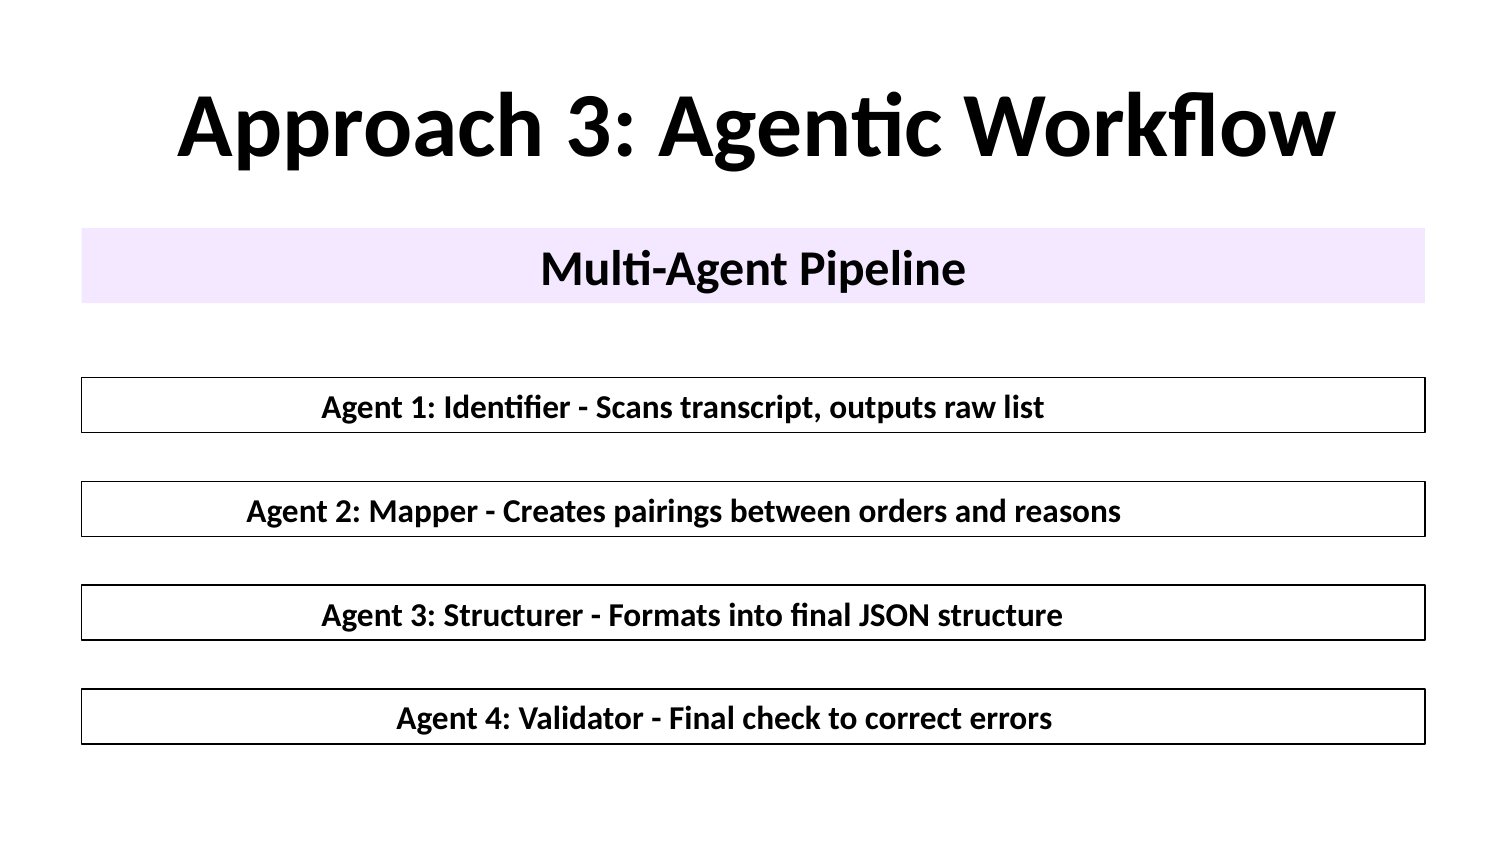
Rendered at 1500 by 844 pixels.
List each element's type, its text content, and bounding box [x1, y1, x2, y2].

text_box Multi-Agent Pipeline [81, 228, 1425, 304]
text_box Agent 4: Validator - Final check to correct errors [81, 688, 1425, 744]
text_box Agent 3: Structurer - Formats into final JSON structure [81, 585, 1425, 641]
title Approach 3: Agentic Workflow [154, 24, 1362, 184]
text_box Agent 1: Identifier - Scans transcript, outputs raw list [81, 377, 1425, 433]
text_box Agent 2: Mapper - Creates pairings between orders and reasons [81, 481, 1425, 537]
